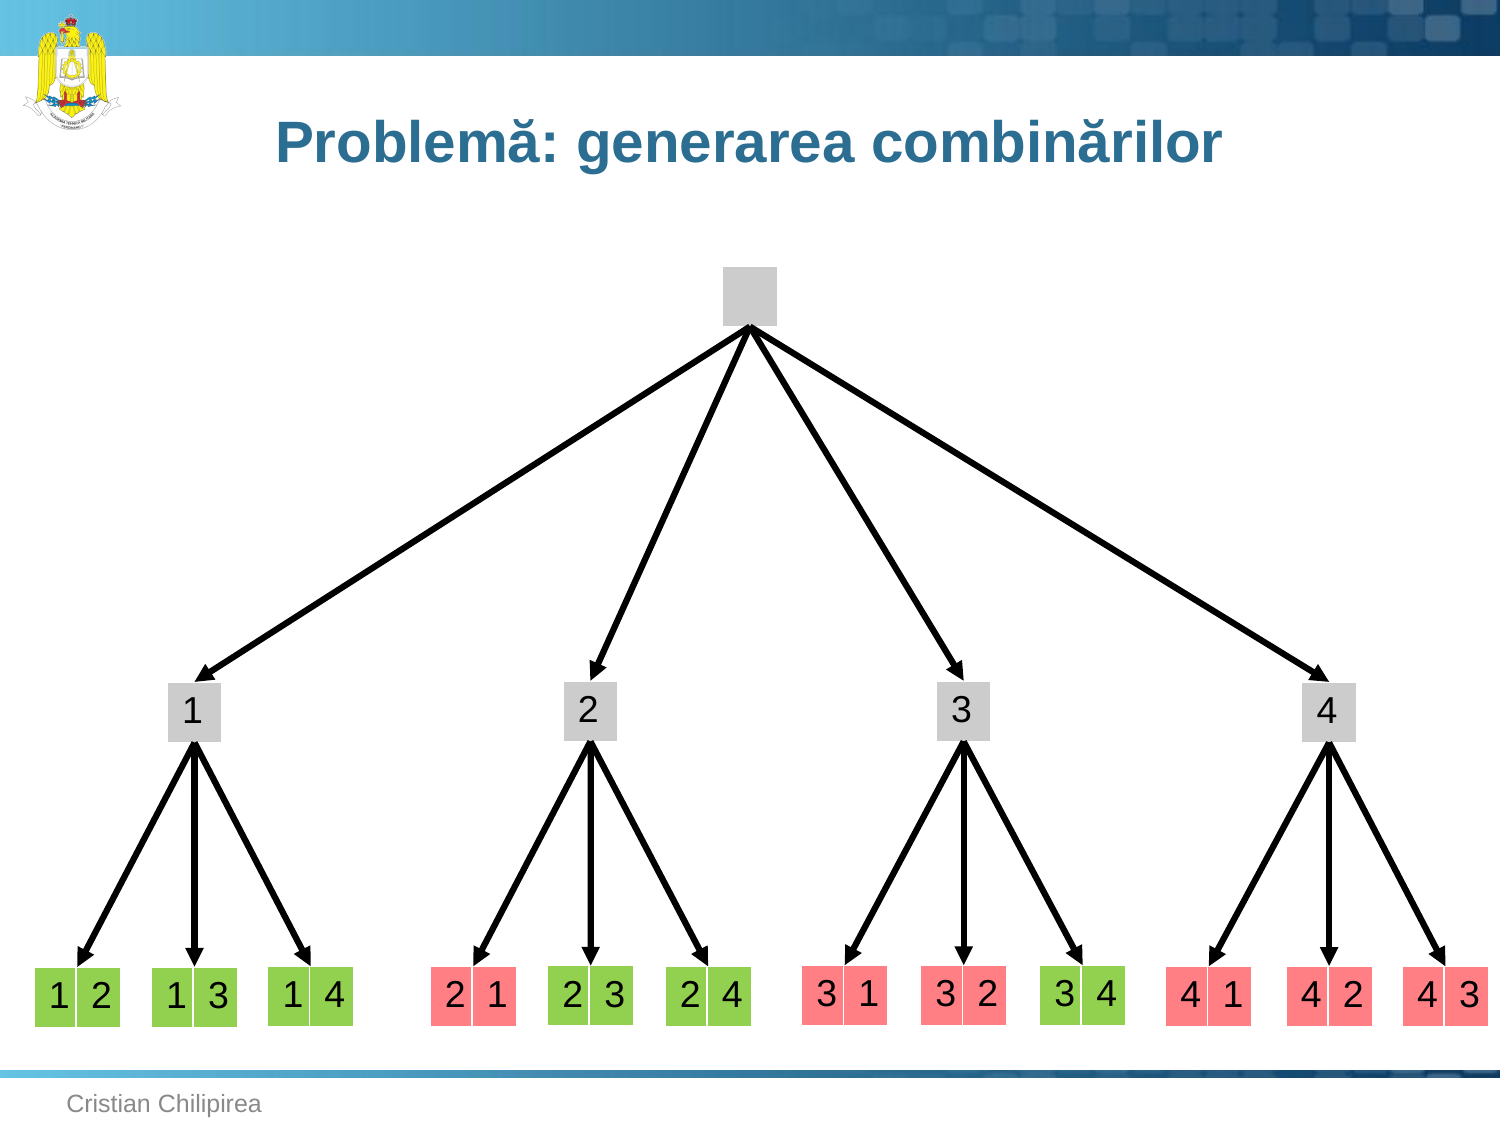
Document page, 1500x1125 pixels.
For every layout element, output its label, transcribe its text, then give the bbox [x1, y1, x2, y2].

title Problemă: generarea combinărilor [51, 102, 1449, 178]
table_header 1 [844, 972, 887, 1025]
table_header 4 [1287, 975, 1327, 1026]
table_header 3 [1445, 967, 1488, 1026]
table_header 1 [168, 683, 221, 741]
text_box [194, 742, 311, 967]
table_header 1 [1208, 974, 1251, 1026]
table_header 1 [473, 974, 516, 1026]
table_header 1 [152, 975, 192, 1027]
table_header 2 [431, 967, 471, 1026]
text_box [844, 741, 960, 966]
table_header 4 [708, 967, 751, 1026]
table_header 4 [1166, 967, 1207, 1026]
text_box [1208, 742, 1327, 967]
table_header 4 [1302, 683, 1356, 741]
table_header 1 [268, 975, 309, 1026]
table_header 1 [35, 968, 75, 1027]
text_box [749, 326, 1330, 682]
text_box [1328, 742, 1446, 967]
table_header 3 [194, 975, 237, 1027]
table_header 2 [963, 973, 1006, 1025]
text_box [194, 326, 590, 682]
table_header 3 [937, 691, 990, 739]
table_header 3 [802, 966, 843, 1025]
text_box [590, 741, 709, 967]
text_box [590, 326, 747, 681]
table_header 4 [1403, 975, 1443, 1026]
picture [0, 1070, 1500, 1078]
table_header 2 [77, 975, 120, 1027]
table_header [723, 267, 777, 324]
footer Cristian Chilipirea [51, 1083, 1157, 1125]
table_header 2 [666, 974, 706, 1026]
table_header 2 [548, 975, 588, 1025]
table_header 4 [310, 967, 353, 1026]
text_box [963, 741, 1083, 966]
table_header 4 [1082, 966, 1125, 1025]
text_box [473, 741, 587, 967]
picture [0, 0, 1500, 130]
table_header 3 [1040, 972, 1080, 1025]
table_header 3 [590, 975, 633, 1025]
table_header 3 [921, 973, 962, 1025]
table_header 2 [1329, 975, 1372, 1026]
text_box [77, 742, 193, 968]
table_header 2 [564, 691, 617, 739]
